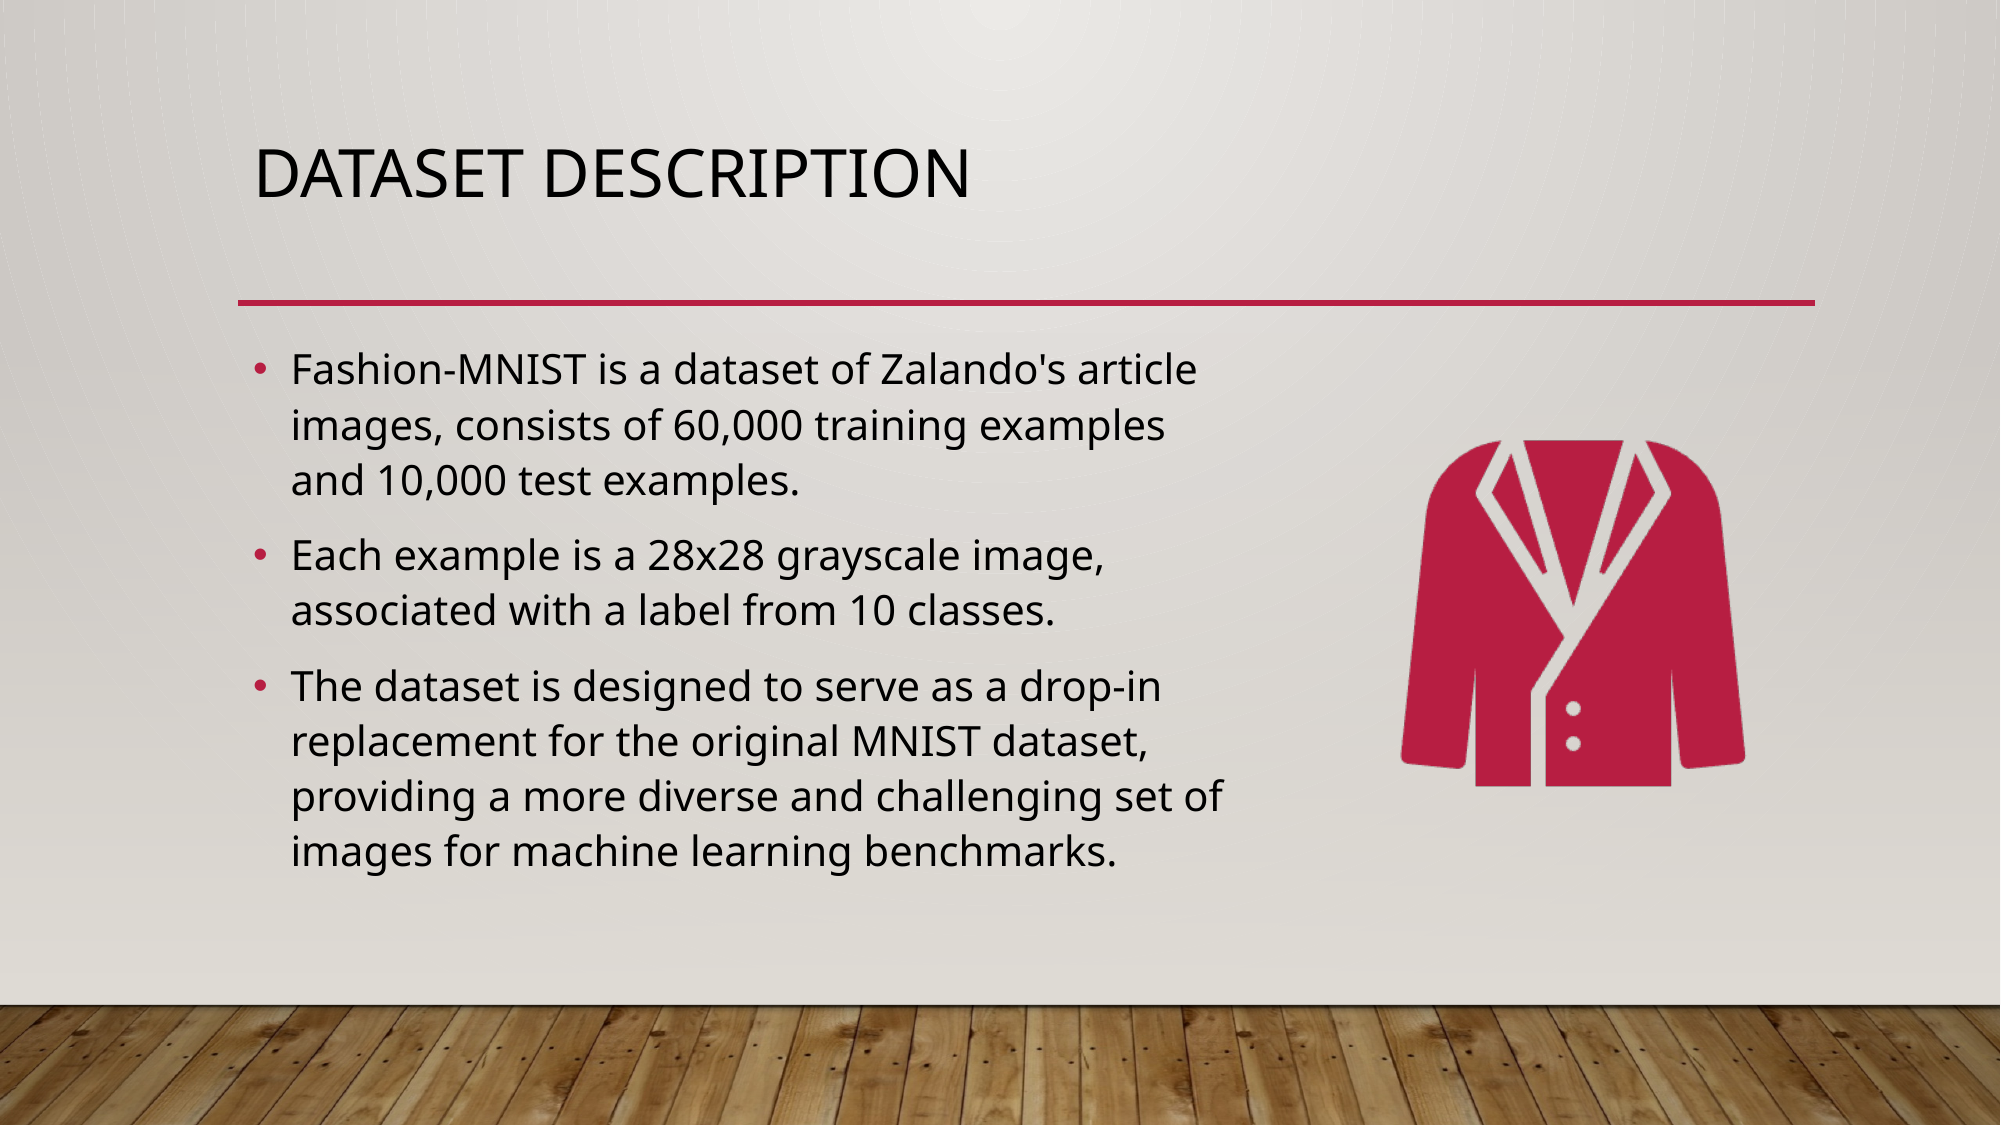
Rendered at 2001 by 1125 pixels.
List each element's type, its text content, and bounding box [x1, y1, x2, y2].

picture [1333, 373, 1814, 854]
list Fashion-MNIST is a dataset of Zalando's article images, consists of 60,000 training examples and 10,000 test examples. Each example is a 28x28 grayscale image, associated with a label from 10 classes. The dataset is designed to serve as a drop-in replacement for the original MNIST dataset, providing a more diverse and challenging set of images for machine learning benchmarks. [238, 330, 1255, 897]
title DATASET DESCRIPTION [238, 131, 1814, 305]
picture [0, 1005, 2000, 1125]
